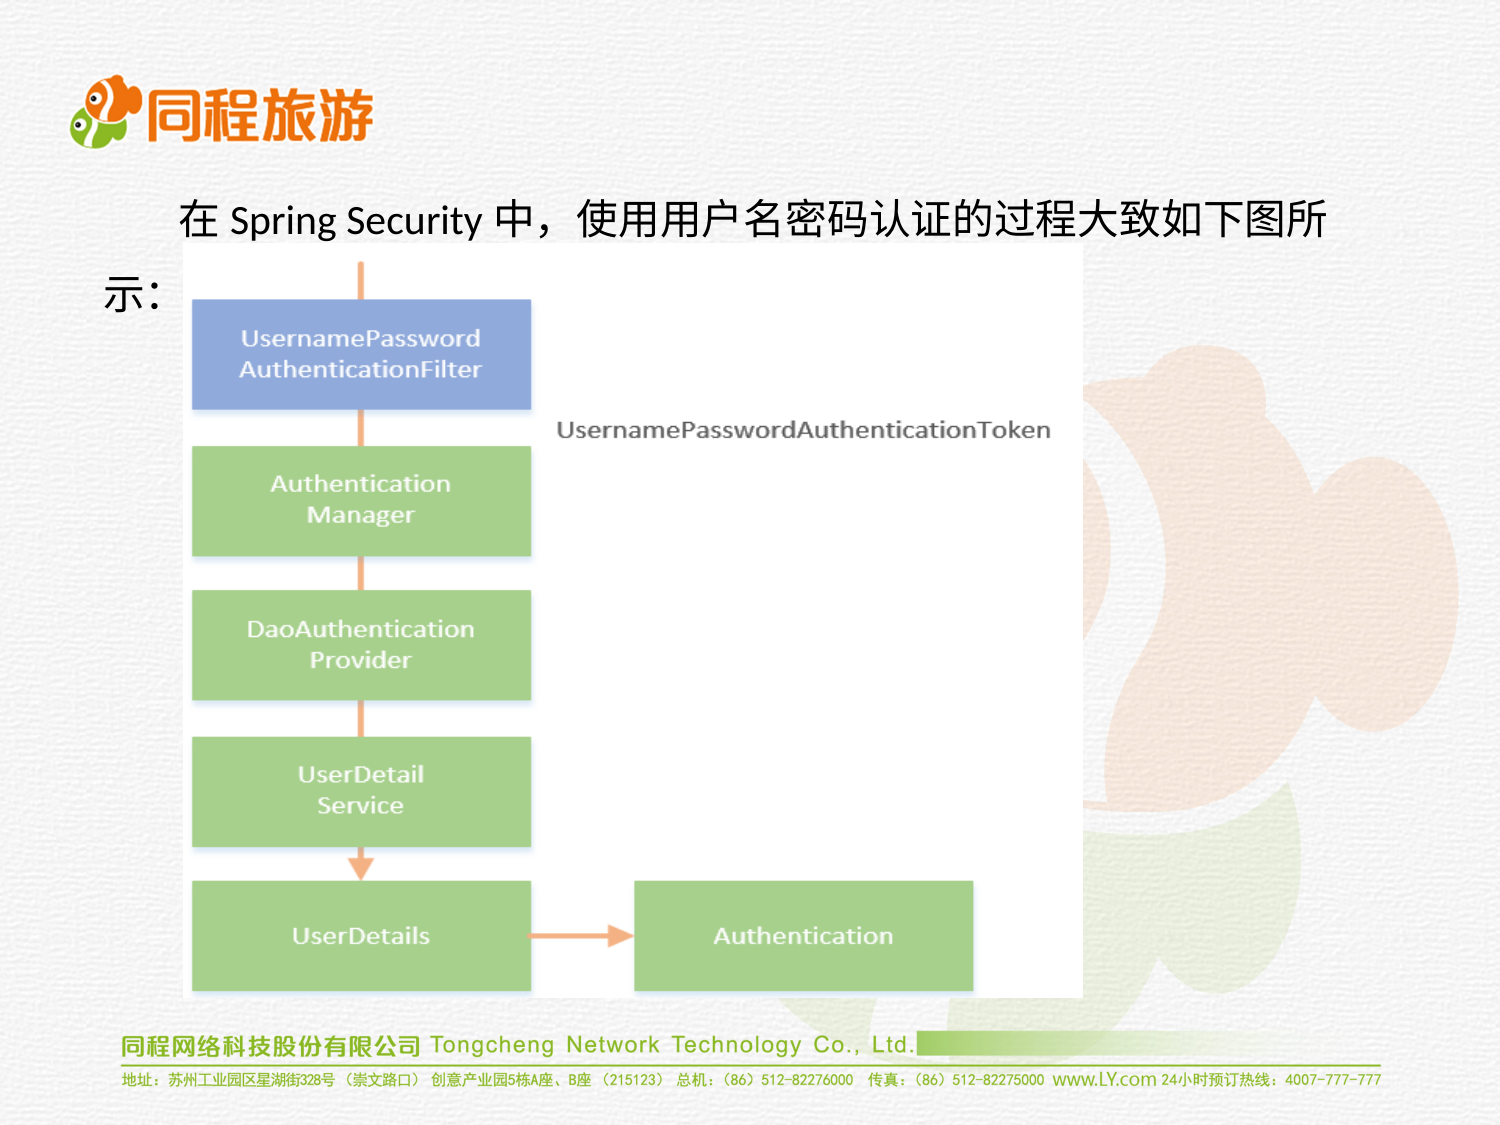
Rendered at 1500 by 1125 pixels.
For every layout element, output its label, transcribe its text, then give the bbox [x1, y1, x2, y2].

text_box 在Spring Security中，使用用户名密码认证的过程大致如下图所示： [88, 160, 1382, 326]
picture [0, 0, 1500, 1125]
